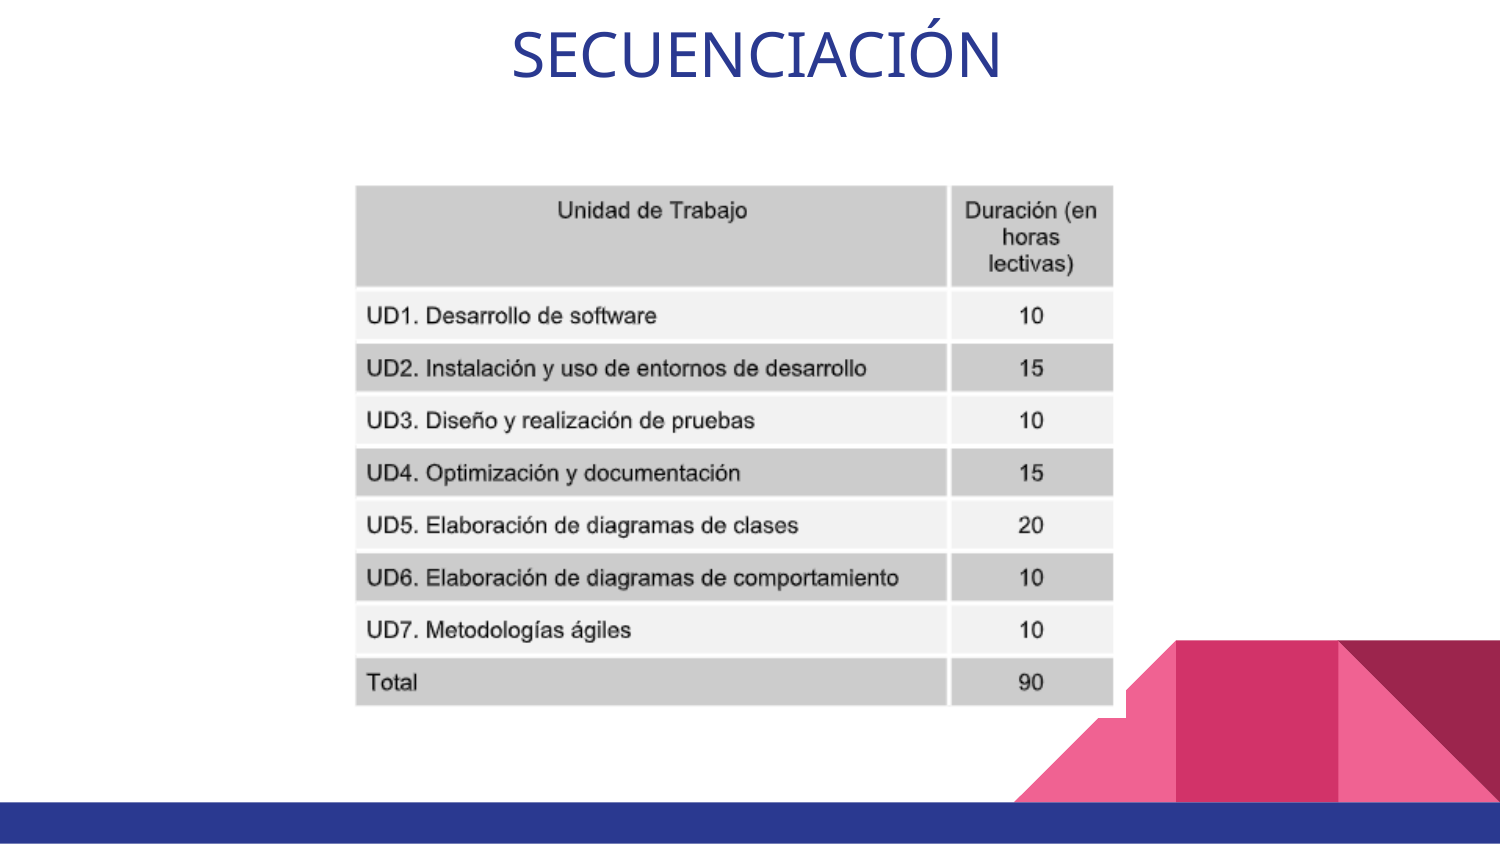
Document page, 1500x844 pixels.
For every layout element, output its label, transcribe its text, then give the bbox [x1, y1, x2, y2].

title SECUENCIACIÓN [496, 0, 1034, 116]
picture [346, 178, 1126, 718]
